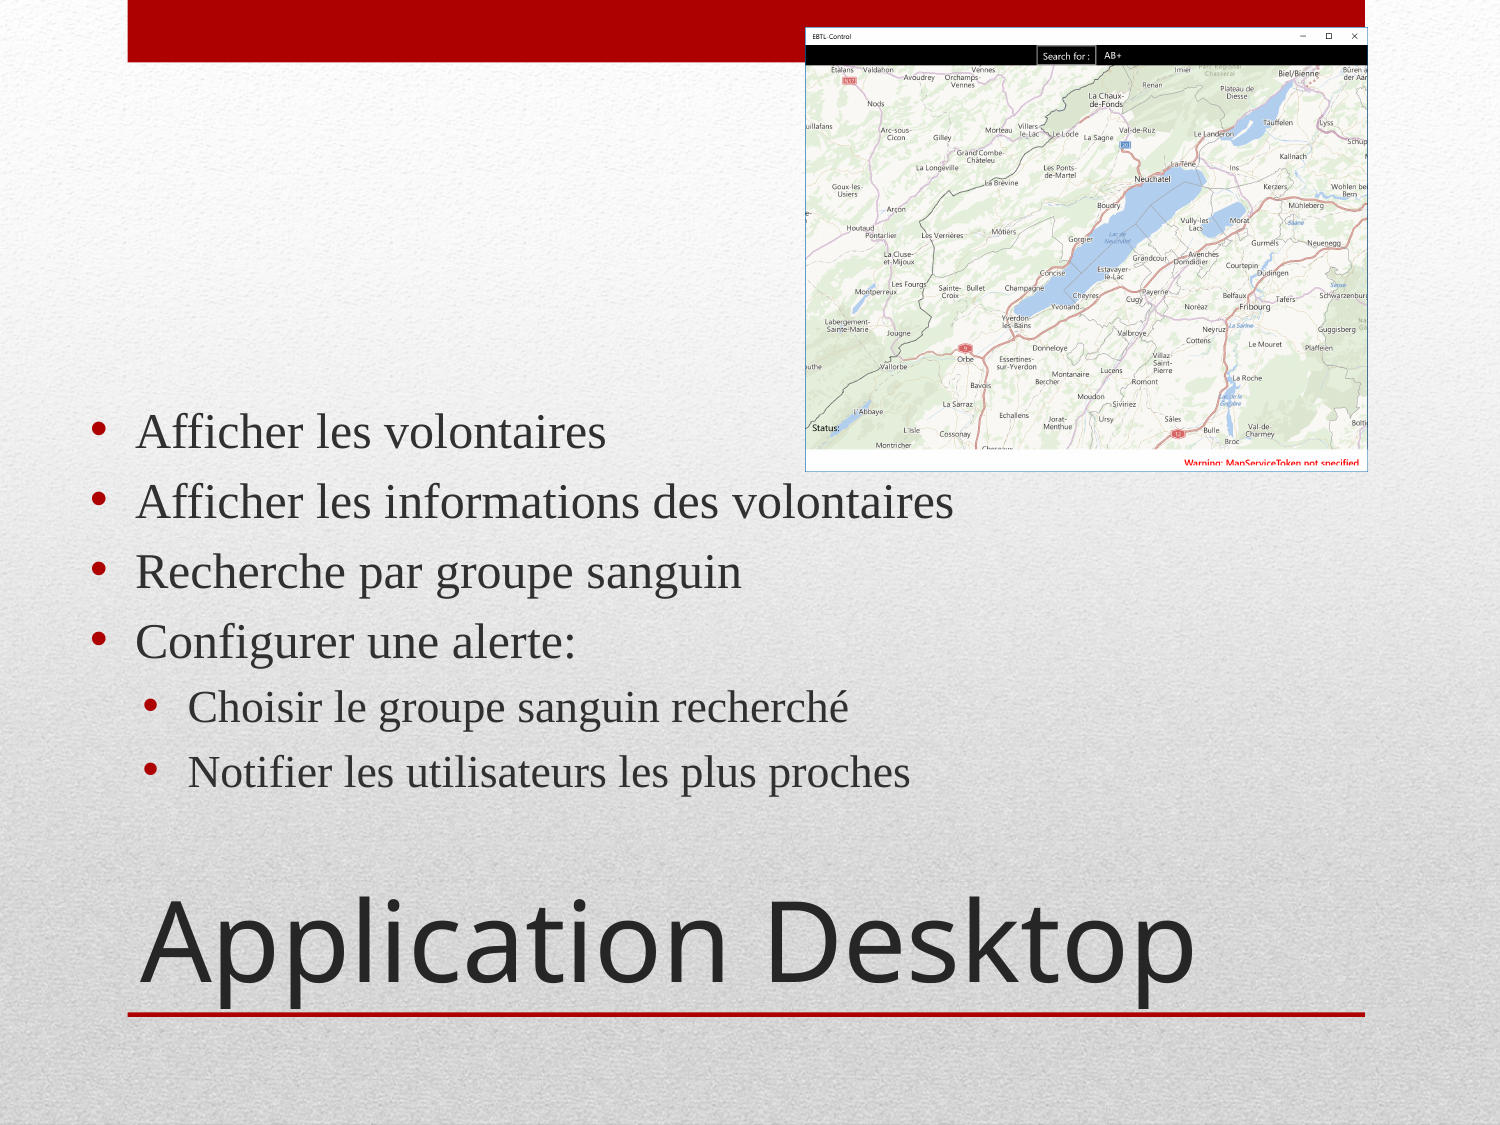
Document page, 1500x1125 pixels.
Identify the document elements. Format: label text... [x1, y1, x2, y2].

picture [804, 26, 1369, 473]
title Application Desktop [125, 851, 1238, 1013]
list Afficher les volontaires Afficher les informations des volontaires Recherche par groupe sanguin Configurer une alerte: Choisir le groupe sanguin recherché Notifier les utilisateurs les plus proches [75, 344, 1425, 851]
